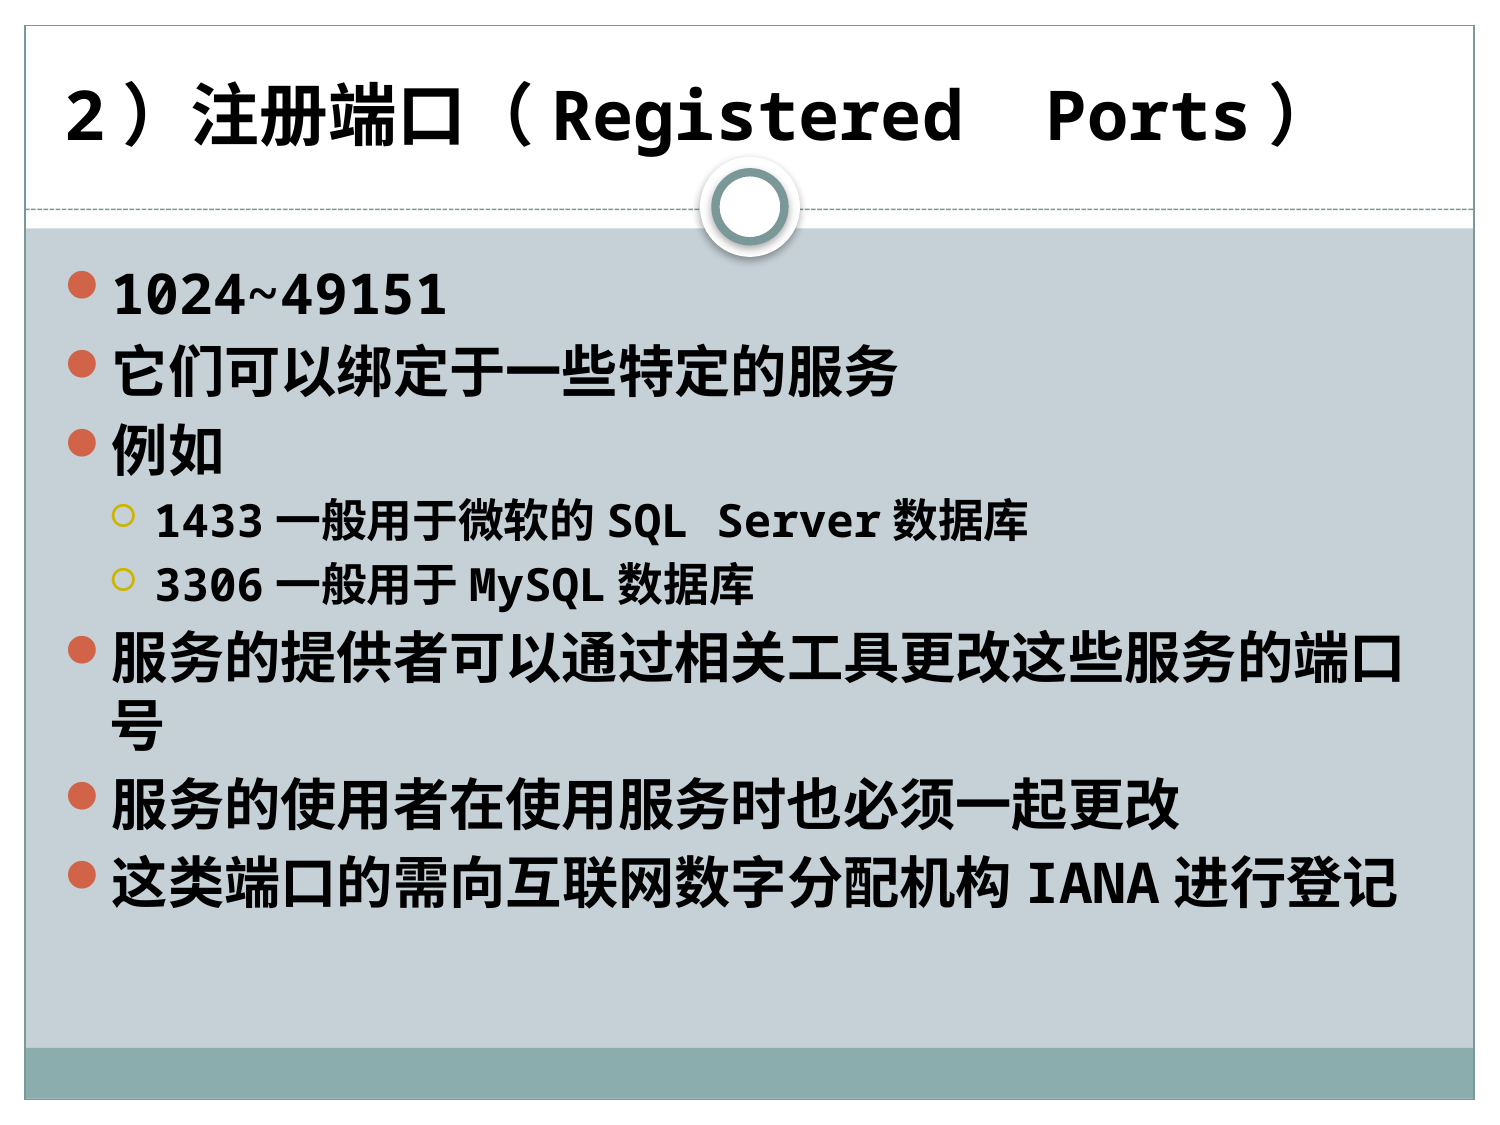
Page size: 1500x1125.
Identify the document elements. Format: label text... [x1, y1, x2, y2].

list 1024~49151 它们可以绑定于一些特定的服务 例如 1433一般用于微软的SQL Server数据库 3306一般用于MySQL数据库 服务的提供者可以通过相关工具更改这些服务的端口号 服务的使用者在使用服务时也必须一起更改 这类端口的需向互联网数字分配机构IANA进行登记 [49, 250, 1445, 1001]
title 2）注册端口（Registered Ports） [49, 37, 1450, 162]
